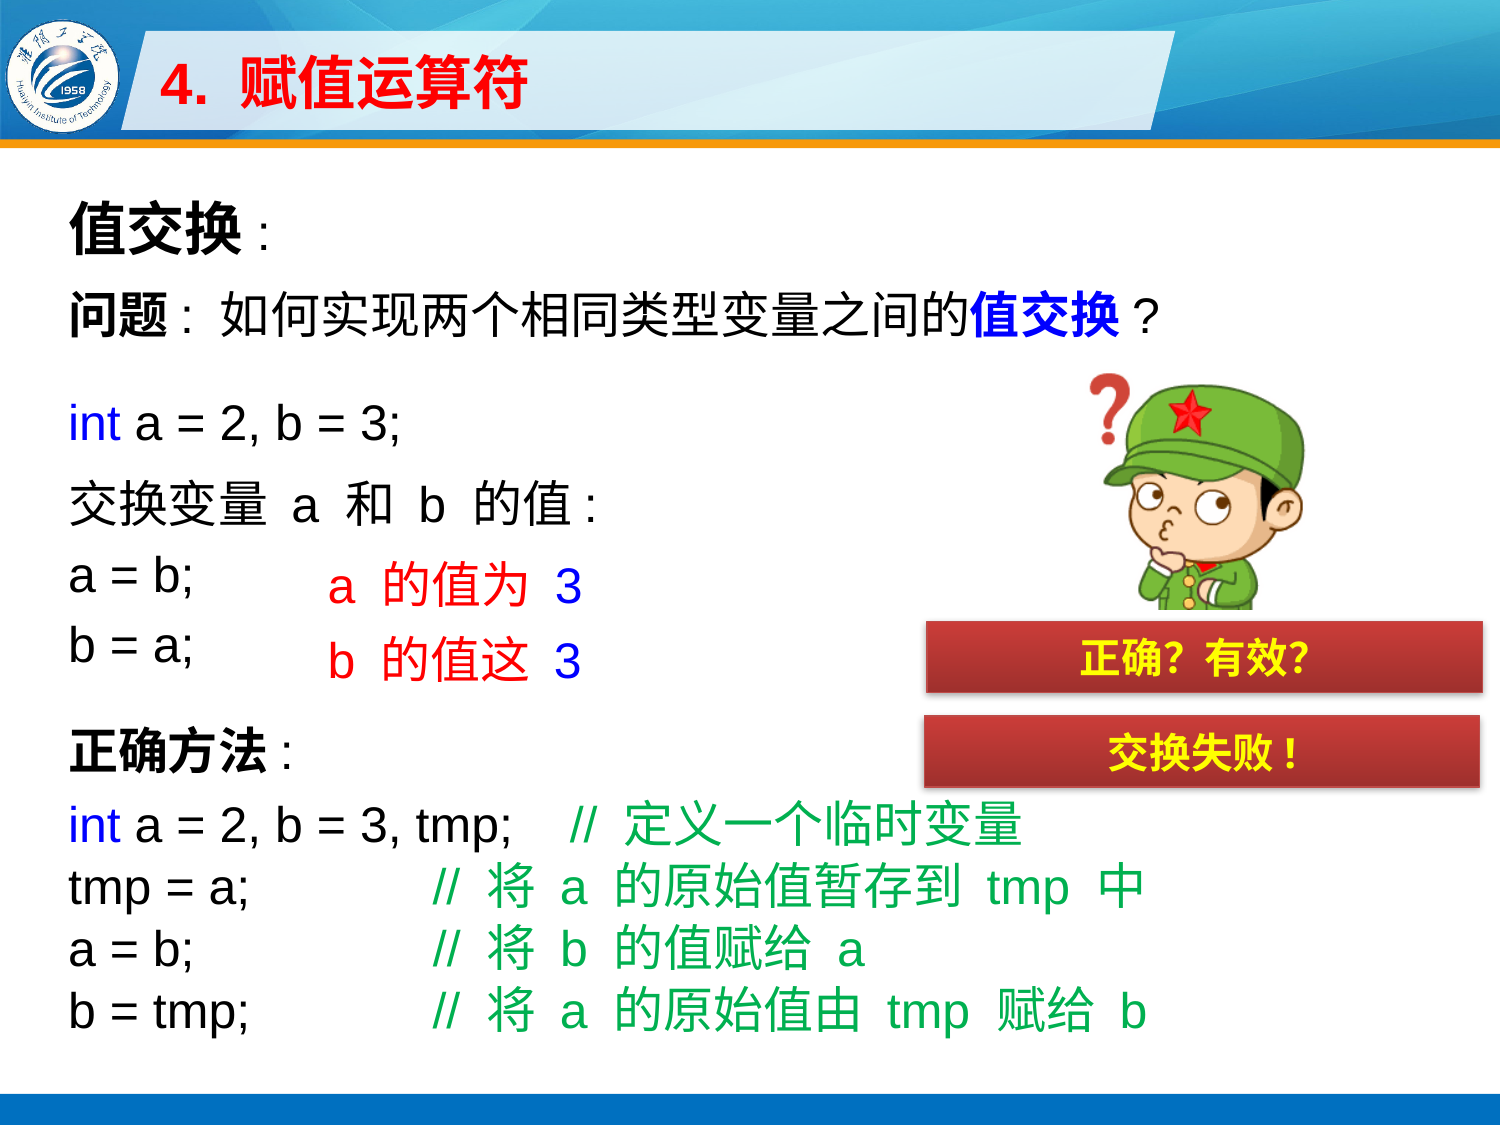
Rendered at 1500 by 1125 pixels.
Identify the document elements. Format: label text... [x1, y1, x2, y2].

text_box b 的值这 3 [312, 621, 750, 697]
title 4. 赋值运算符 [145, 39, 1176, 123]
text_box 正确？有效？ [926, 621, 1483, 693]
text_box 交换失败! [924, 715, 1480, 788]
picture [0, 0, 1500, 139]
text_box a 的值为 3 [312, 545, 750, 621]
picture [1080, 361, 1329, 610]
list 值交换: 问题: 如何实现两个相同类型变量之间的值交换? int a = 2, b = 3; 交换变量 a 和 b 的值: a = b; b = a; 正确方法: int a = 2, b = 3, tmp; // 定义一个临时变量 tmp = a; // 将 a 的原始值暂存到 tmp 中 a = b; // 将 b 的值赋给 a b = tmp; // 将 a 的原始值由 tmp 赋给 b [53, 170, 1447, 1106]
